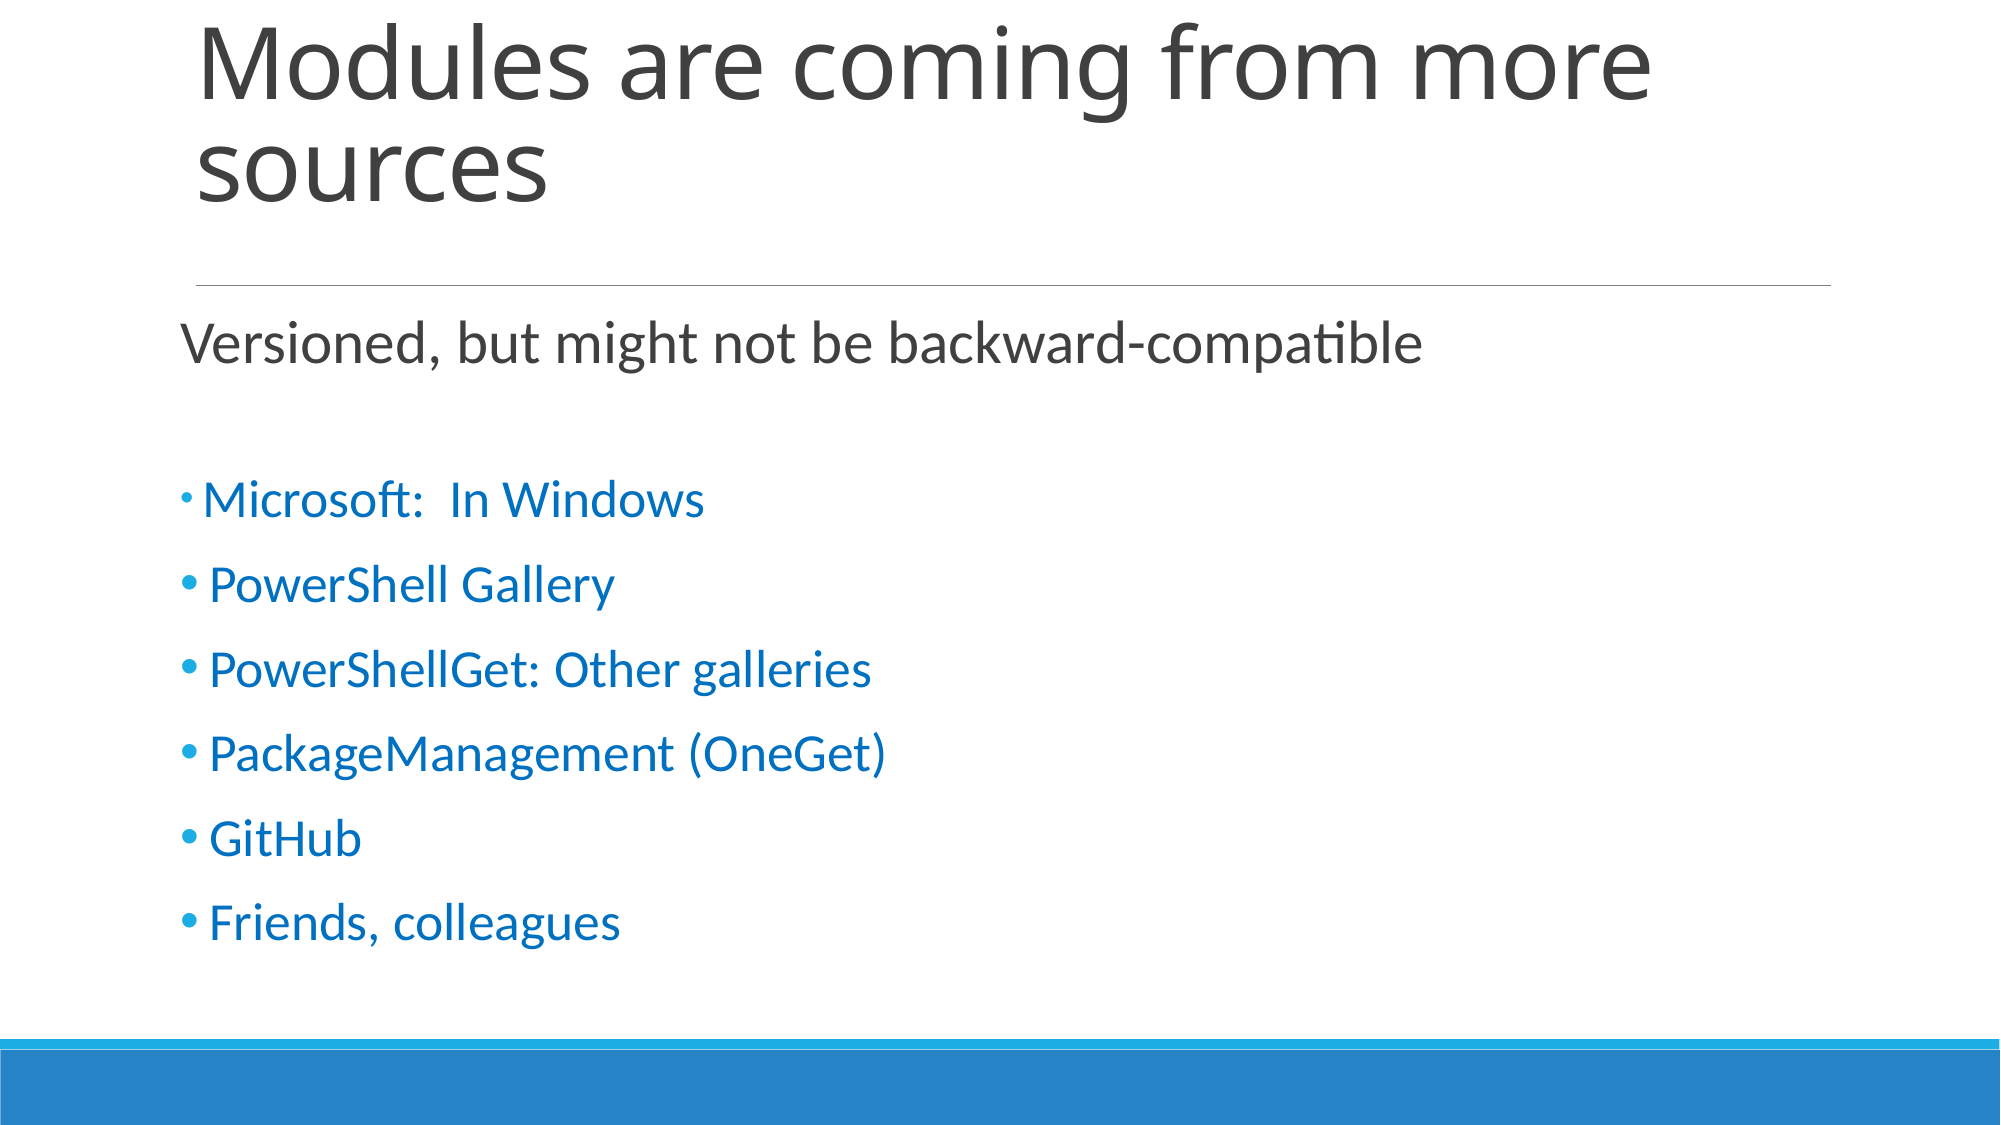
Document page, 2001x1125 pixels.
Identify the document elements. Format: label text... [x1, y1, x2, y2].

list Versioned, but might not be backward-compatible Microsoft: In Windows PowerShell Gallery PowerShellGet: Other galleries PackageManagement (OneGet) GitHub Friends, colleagues [180, 302, 1830, 963]
title Modules are coming from more sources [180, 111, 1830, 302]
